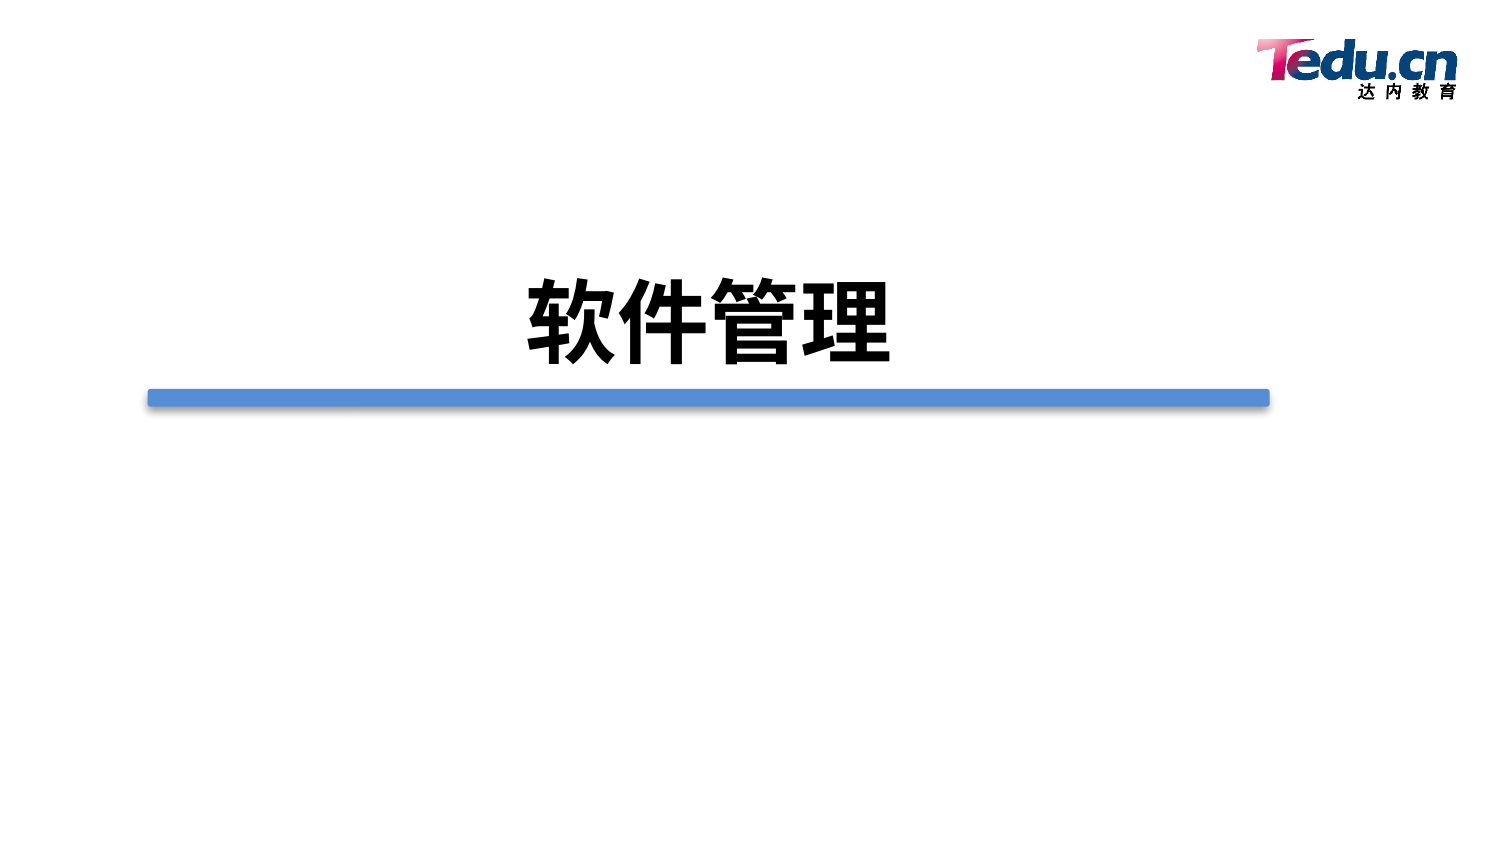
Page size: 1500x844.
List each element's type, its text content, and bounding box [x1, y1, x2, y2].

title 软件管理 [152, 253, 1266, 383]
picture [1234, 8, 1471, 115]
